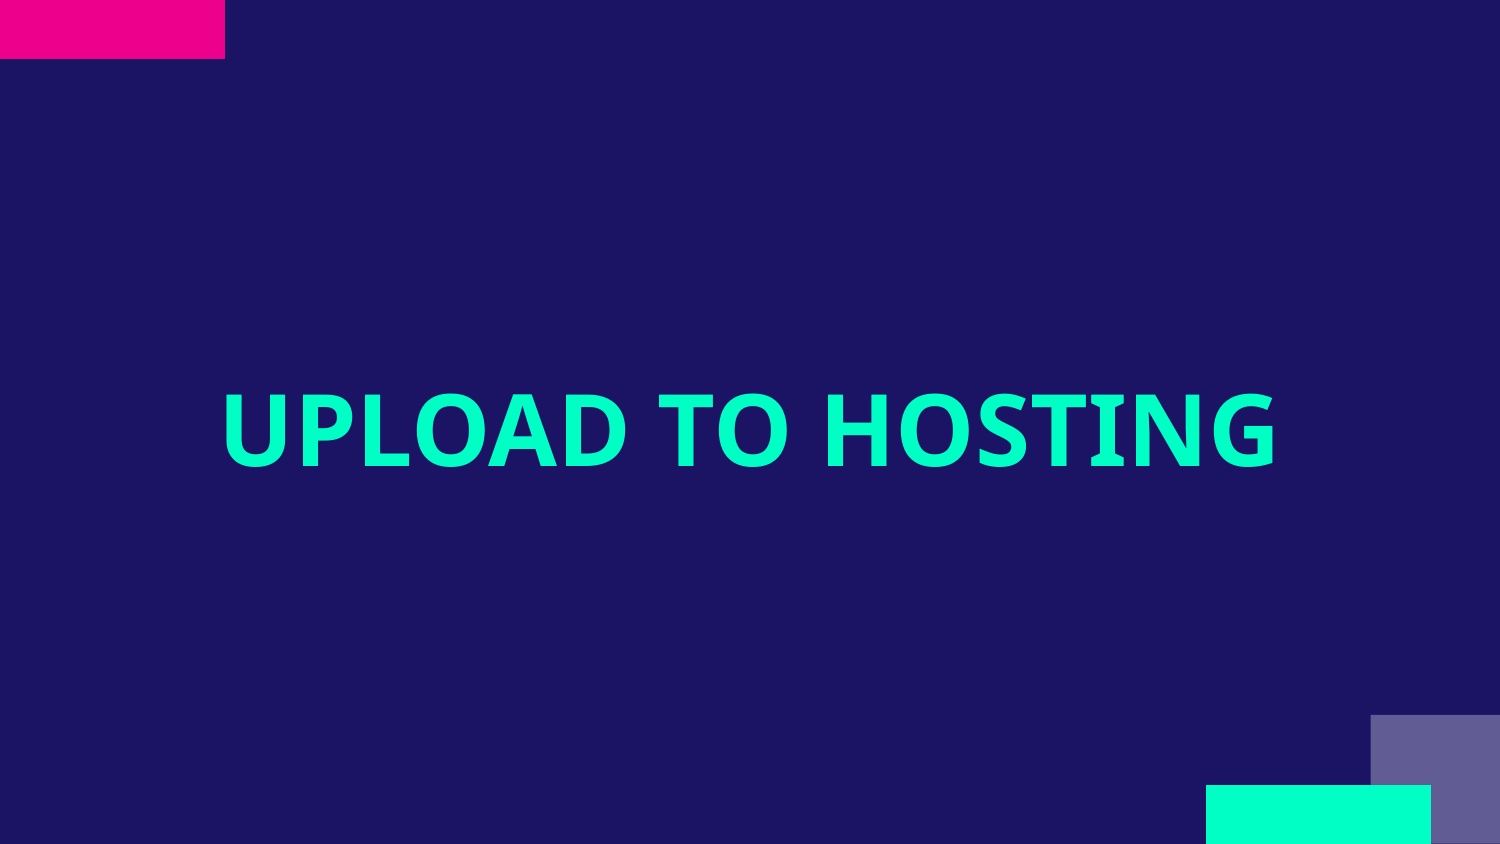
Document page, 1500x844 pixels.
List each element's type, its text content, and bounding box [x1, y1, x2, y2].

title UPLOAD TO HOSTING [76, 351, 1424, 461]
